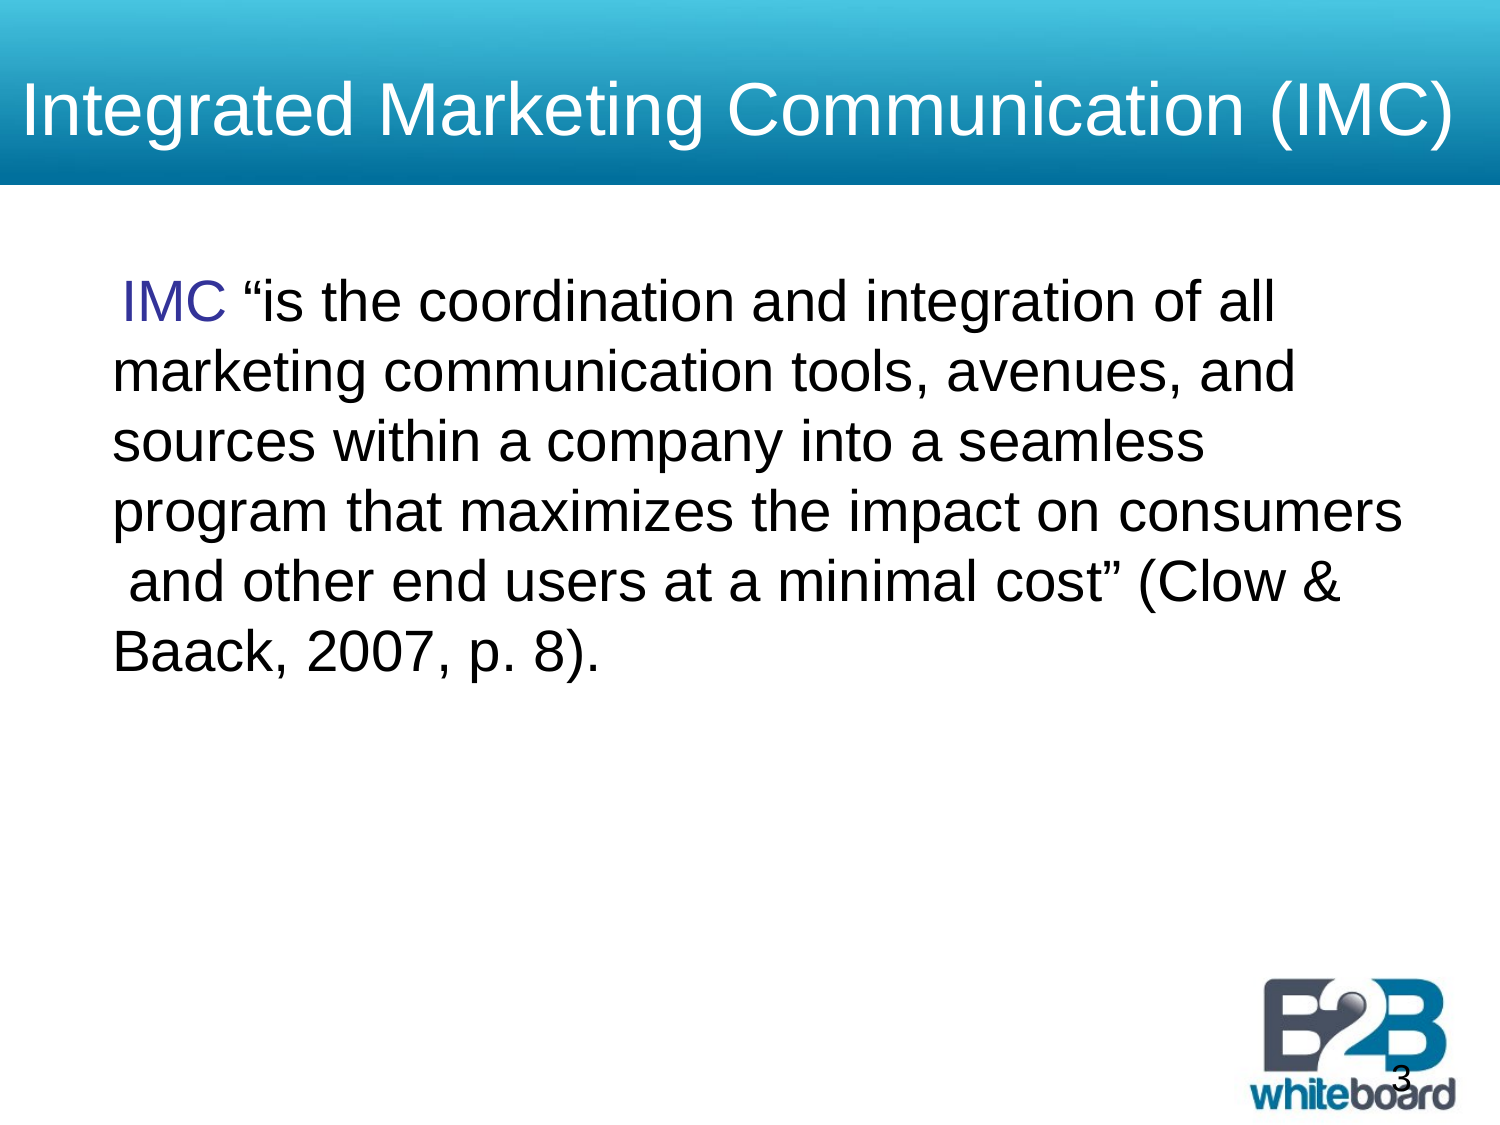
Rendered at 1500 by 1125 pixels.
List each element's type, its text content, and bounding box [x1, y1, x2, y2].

text_box IMC “is the coordination and integration of all marketing communication tools, avenues, and sources within a company into a seamless program that maximizes the impact on consumers and other end users at a minimal cost” (Clow & Baack, 2007, p. 8). [110, 260, 1405, 683]
title Integrated Marketing Communication (IMC) [17, 58, 1461, 249]
text_box 3 [1388, 1052, 1415, 1100]
picture [0, 0, 1500, 149]
picture [1234, 976, 1467, 1125]
